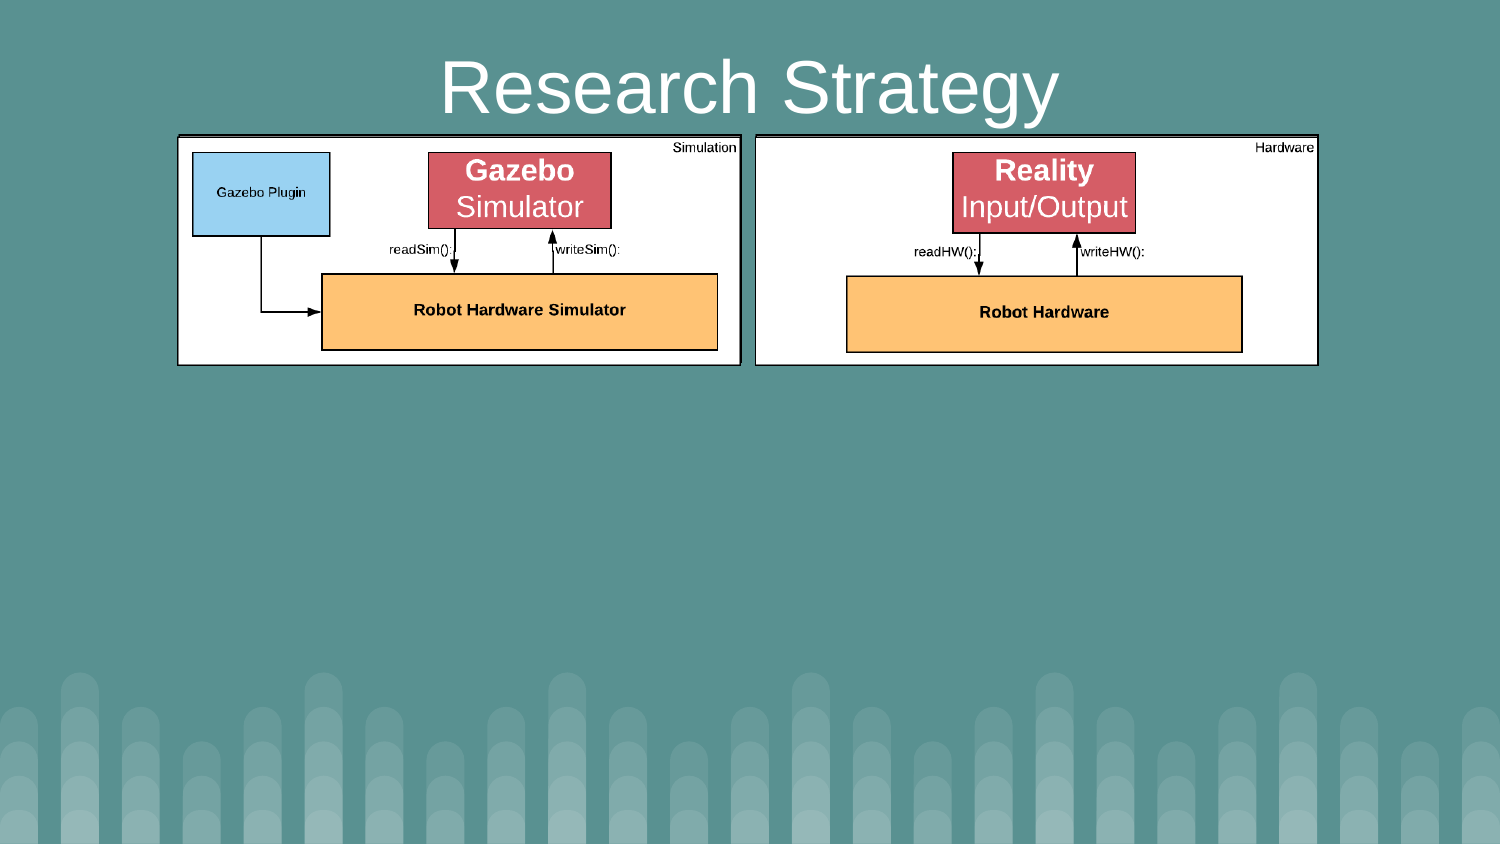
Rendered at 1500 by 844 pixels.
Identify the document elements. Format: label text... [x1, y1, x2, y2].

text_box Research Strategy [107, 23, 1393, 154]
picture [169, 132, 1327, 375]
